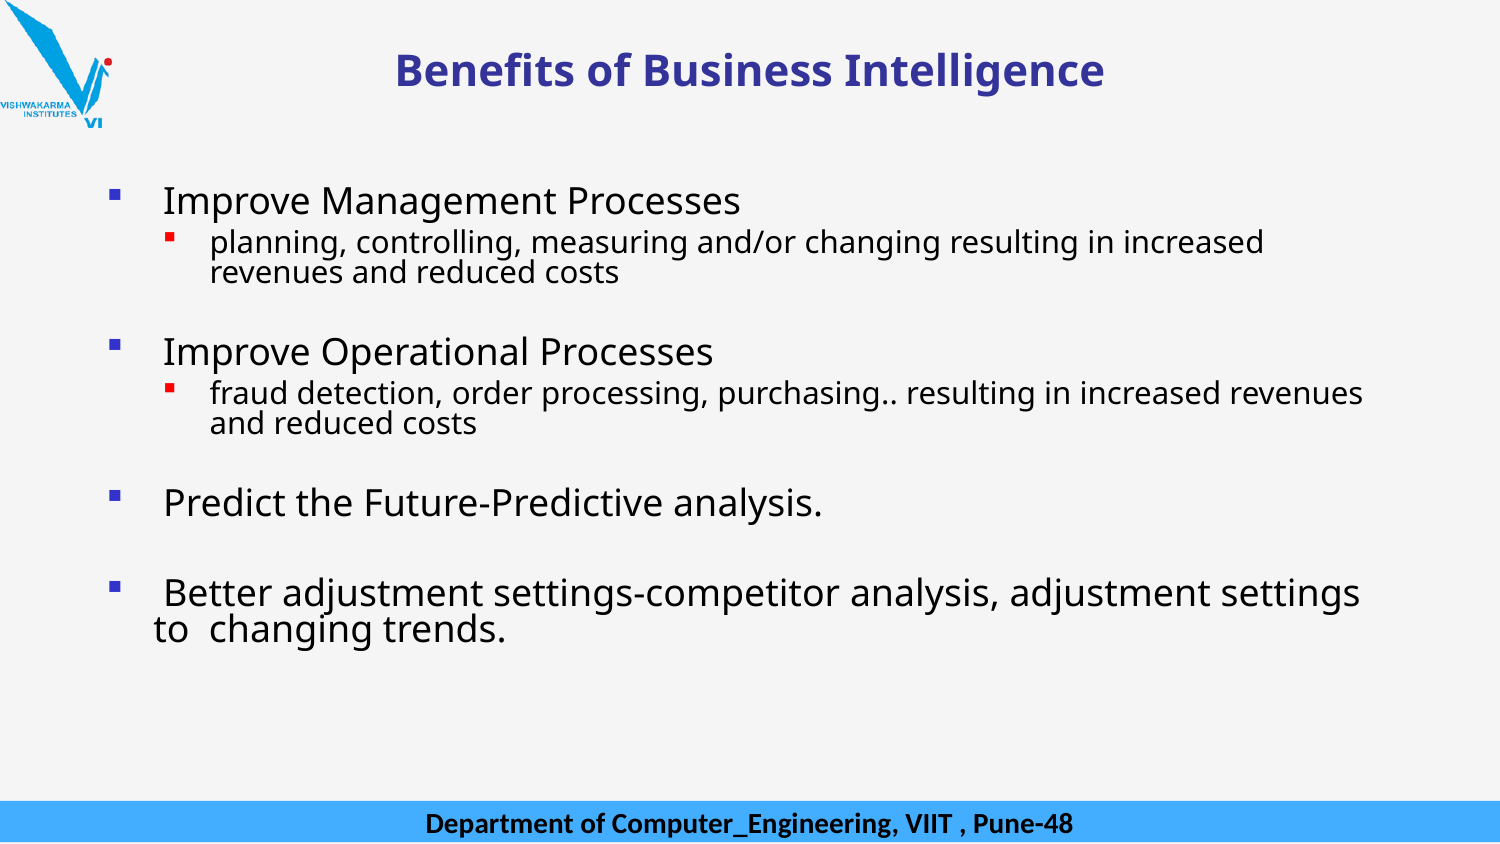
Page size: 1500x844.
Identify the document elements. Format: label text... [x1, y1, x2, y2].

text_box Benefits of Business Intelligence [271, 49, 1229, 102]
text_box Department of Computer_Engineering, VIIT , Pune-48 [0, 800, 1500, 843]
text_box Improve Management Processes planning, controlling, measuring and/or changing resulting in increased revenues and reduced costs Improve Operational Processes fraud detection, order processing, purchasing.. resulting in increased revenues and reduced costs Predict the Future-Predictive analysis. Better adjustment settings-competitor analysis, adjustment settings to changing trends. [95, 180, 1391, 747]
picture [0, 0, 119, 135]
